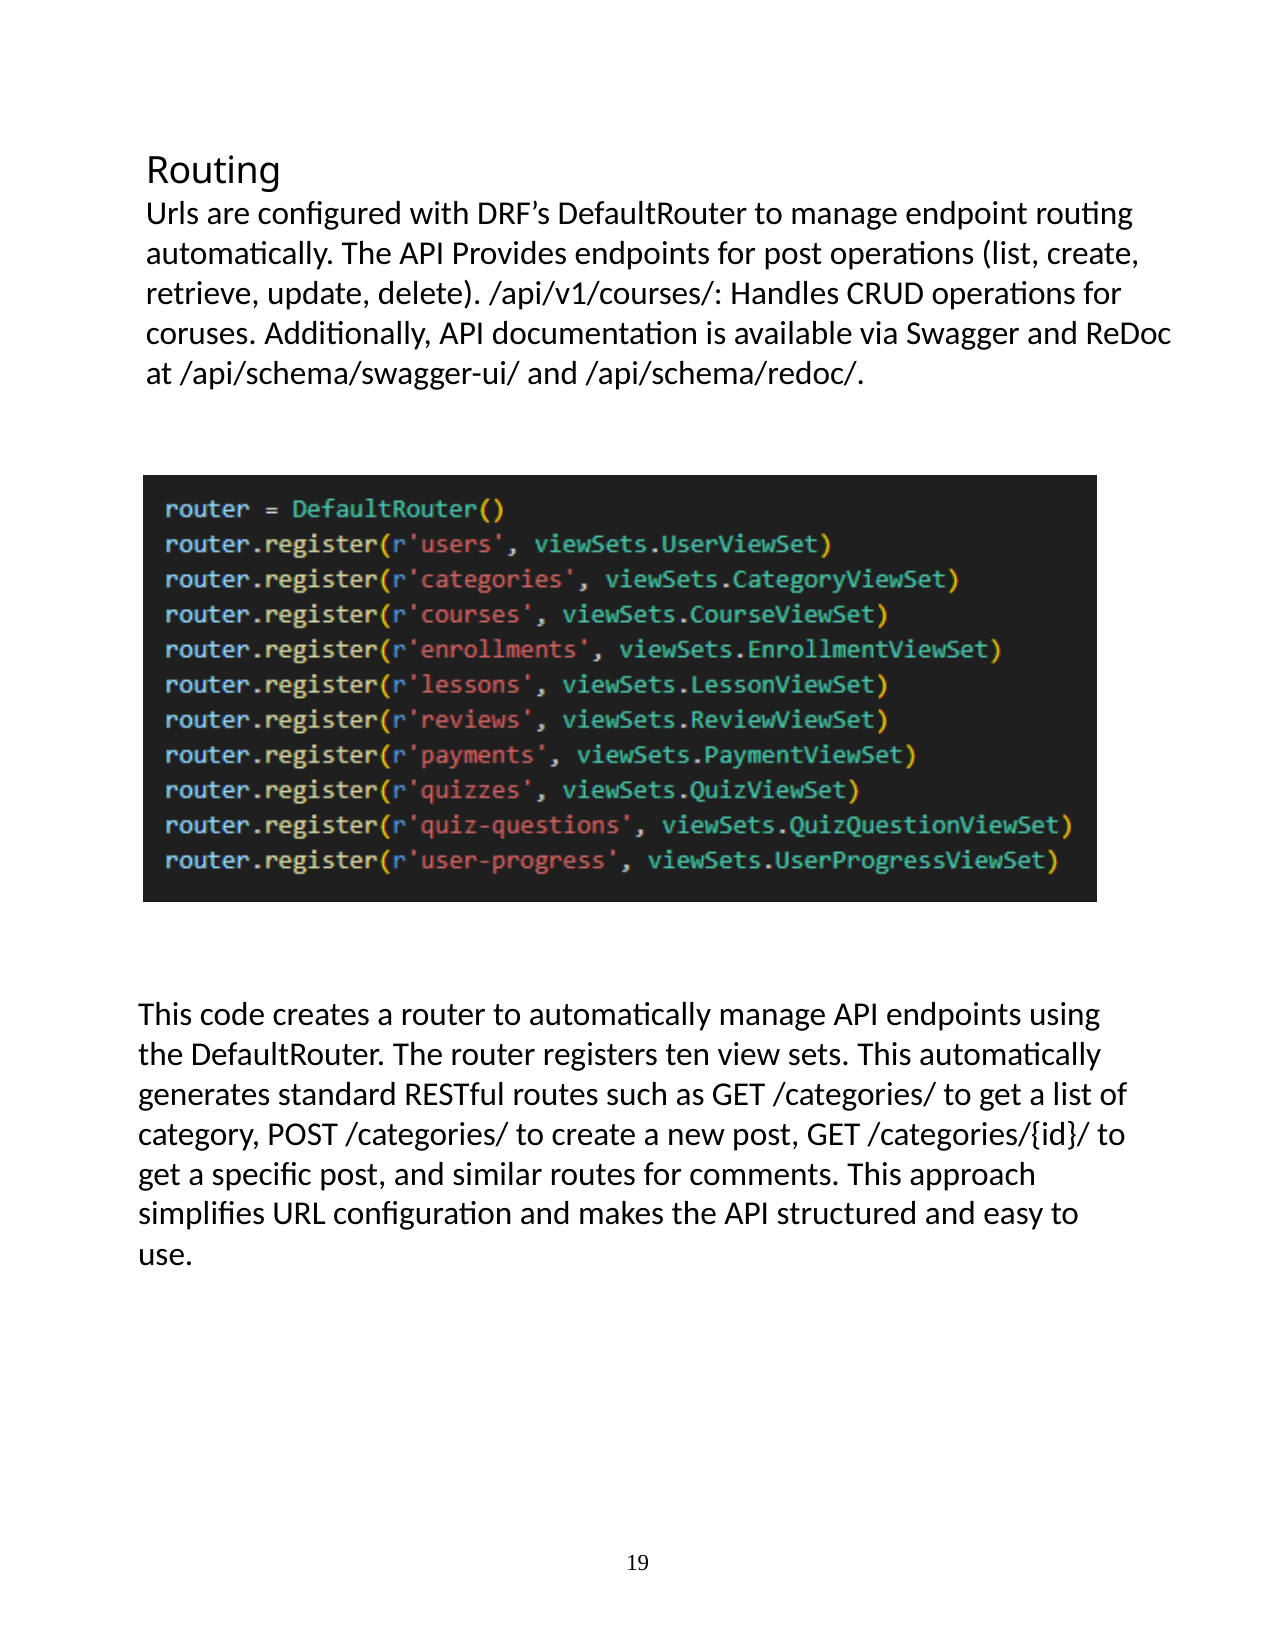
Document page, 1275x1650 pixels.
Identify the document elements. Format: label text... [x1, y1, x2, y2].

text_box Routing Urls are configured with DRF’s DefaultRouter to manage endpoint routing automatically. The API Provides endpoints for post operations (list, create, retrieve, update, delete). /api/v1/courses/: Handles CRUD operations for coruses. Additionally, API documentation is available via Swagger and ReDoc at /api/schema/swagger-ui/ and /api/schema/redoc/. [145, 144, 1188, 391]
text_box This code creates a router to automatically manage API endpoints using the DefaultRouter. The router registers ten view sets. This automatically generates standard RESTful routes such as GET /categories/ to get a list of category, POST /categories/ to create a new post, GET /categories/{id}/ to get a specific post, and similar routes for comments. This approach simplifies URL configuration and makes the API structured and easy to use. [123, 984, 1152, 1279]
slide_number 19 [619, 1548, 663, 1650]
picture [142, 475, 1097, 902]
